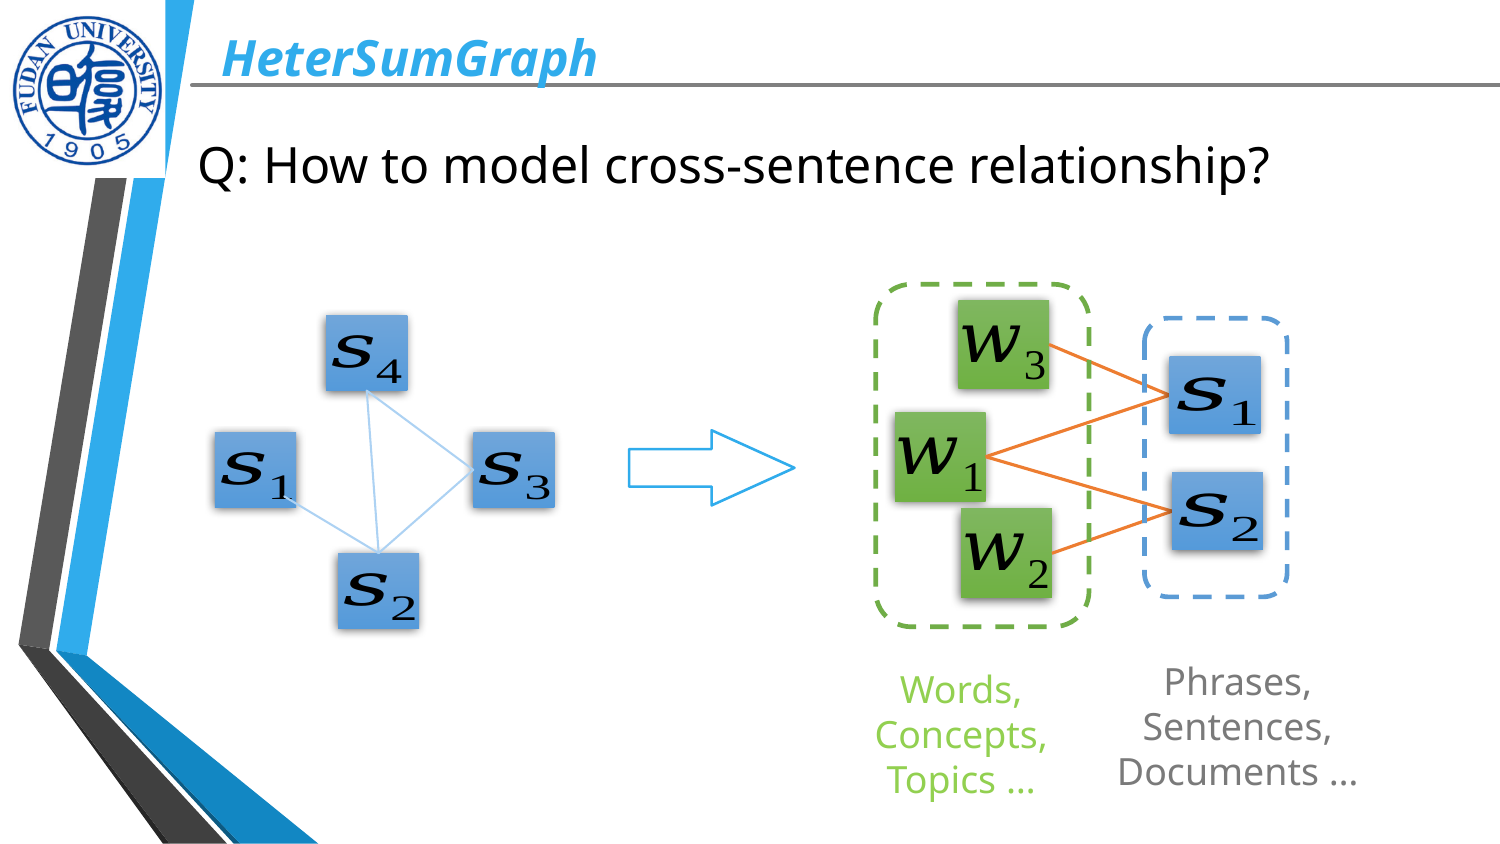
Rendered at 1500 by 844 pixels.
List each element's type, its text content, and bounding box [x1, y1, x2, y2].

text_box Q: How to model cross-sentence relationship? [182, 126, 1376, 242]
text_box [627, 429, 796, 507]
picture [0, 0, 166, 178]
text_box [1048, 344, 1170, 394]
text_box [1144, 318, 1288, 597]
text_box HeterSumGraph [209, 20, 1022, 93]
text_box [1051, 510, 1173, 554]
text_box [985, 456, 1173, 512]
text_box [875, 284, 1090, 627]
text_box Words, Concepts, Topics … [800, 658, 1123, 809]
text_box Phrases, Sentences, Documents … [1076, 650, 1399, 800]
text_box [214, 315, 555, 629]
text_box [985, 394, 1170, 456]
